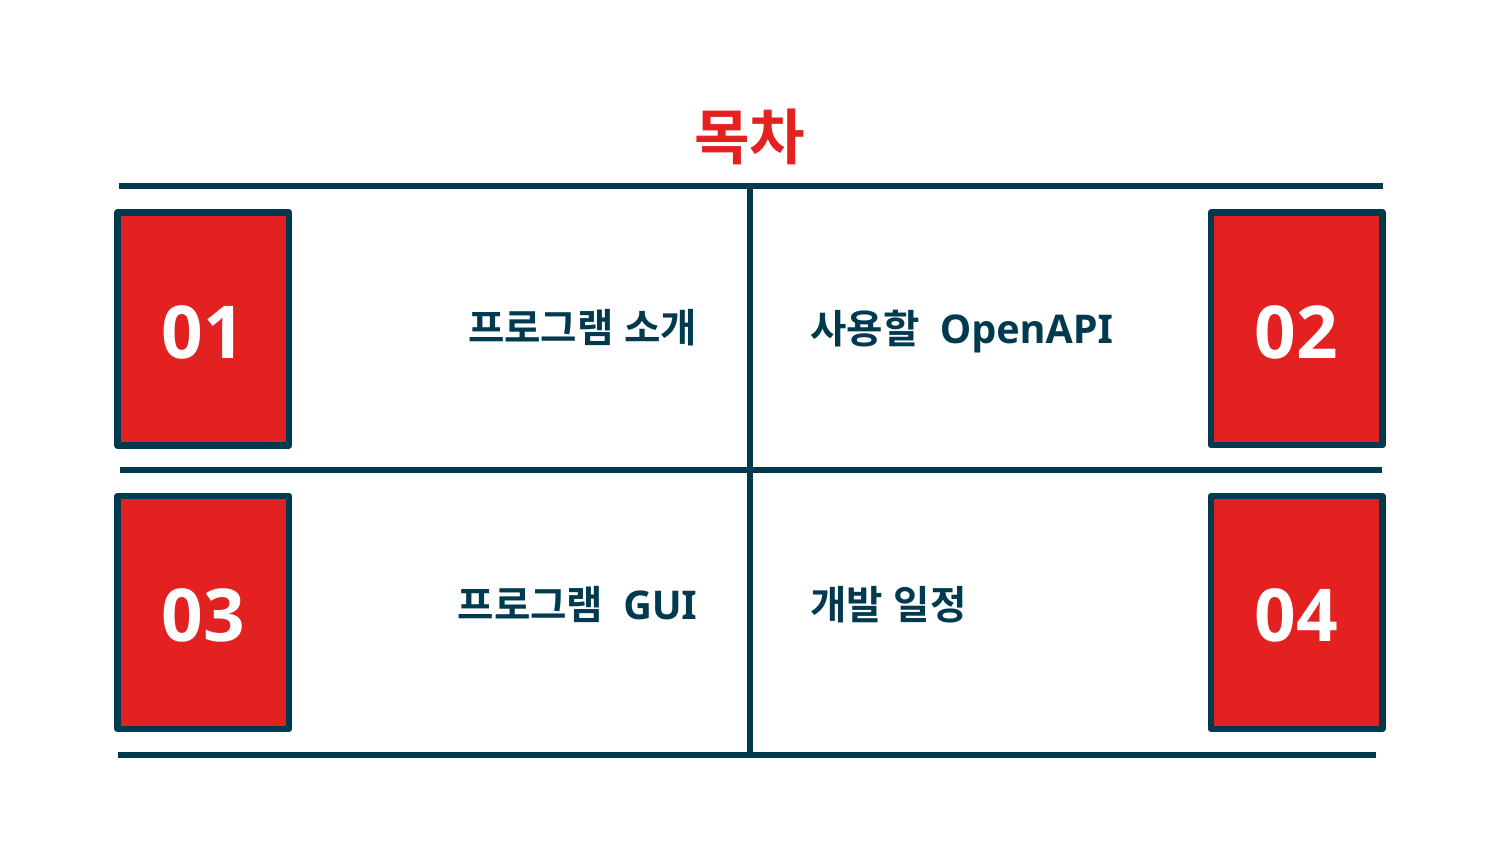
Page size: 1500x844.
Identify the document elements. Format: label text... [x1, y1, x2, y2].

subtitle 사용할 OpenAPI [788, 282, 1181, 367]
title 04 [1208, 493, 1386, 732]
title 03 [114, 493, 292, 732]
subtitle 프로그램 소개 [319, 281, 712, 366]
subtitle 프로그램 GUI [319, 558, 712, 643]
title 목차 [118, 88, 1382, 183]
subtitle 개발 일정 [788, 558, 1181, 643]
title 02 [1208, 209, 1386, 448]
title 01 [114, 209, 292, 449]
